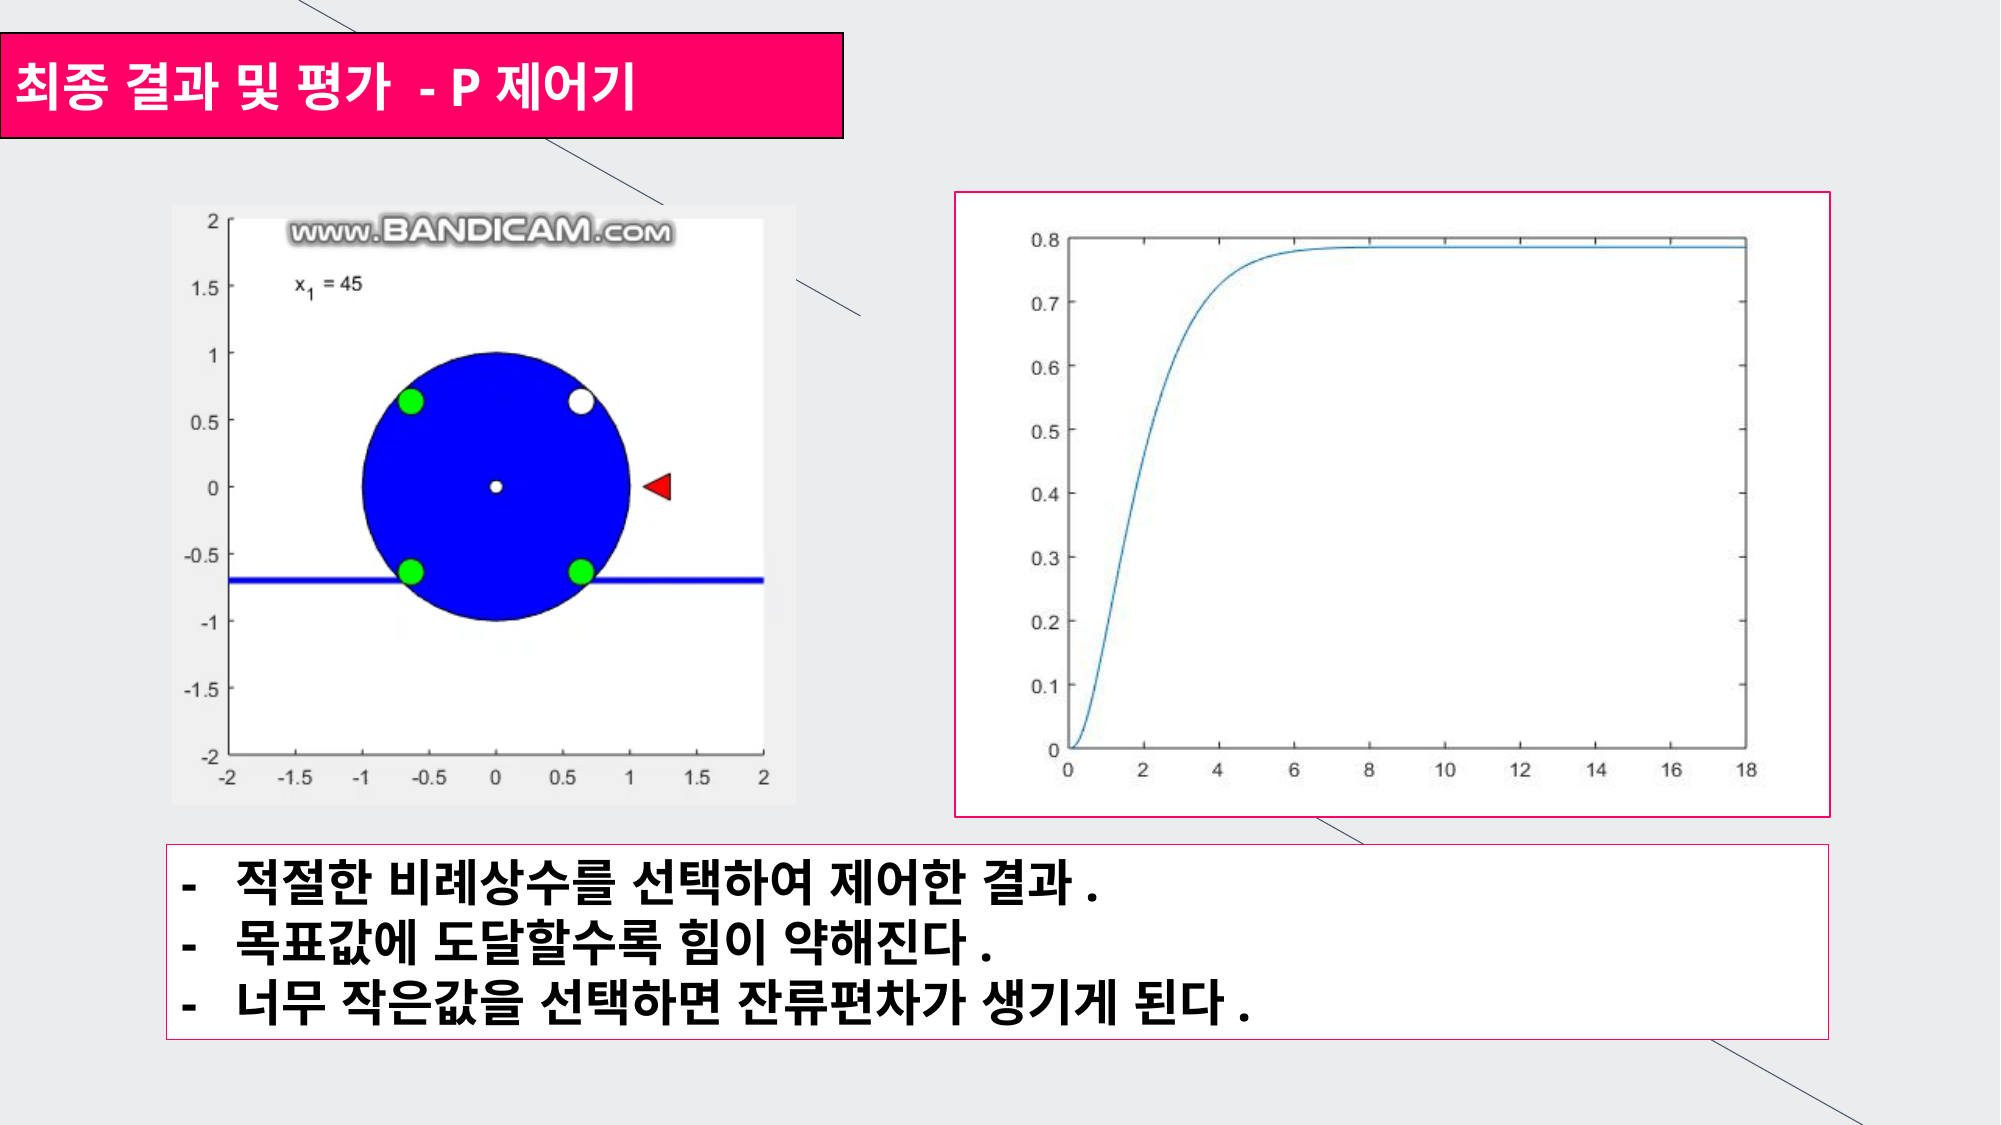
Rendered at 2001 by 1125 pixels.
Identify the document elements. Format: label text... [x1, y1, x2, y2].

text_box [171, 205, 797, 806]
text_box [1203, 753, 1863, 1125]
text_box 최종 결과 및 평가 - P제어기 [0, 32, 298, 139]
picture [955, 192, 1829, 817]
text_box - 적절한 비례상수를 선택하여 제어한 결과. - 목표값에 도달할수록 힘이 약해진다. - 너무 작은값을 선택하면 잔류편차가 생기게 된다. [166, 844, 1203, 1040]
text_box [298, 0, 861, 316]
